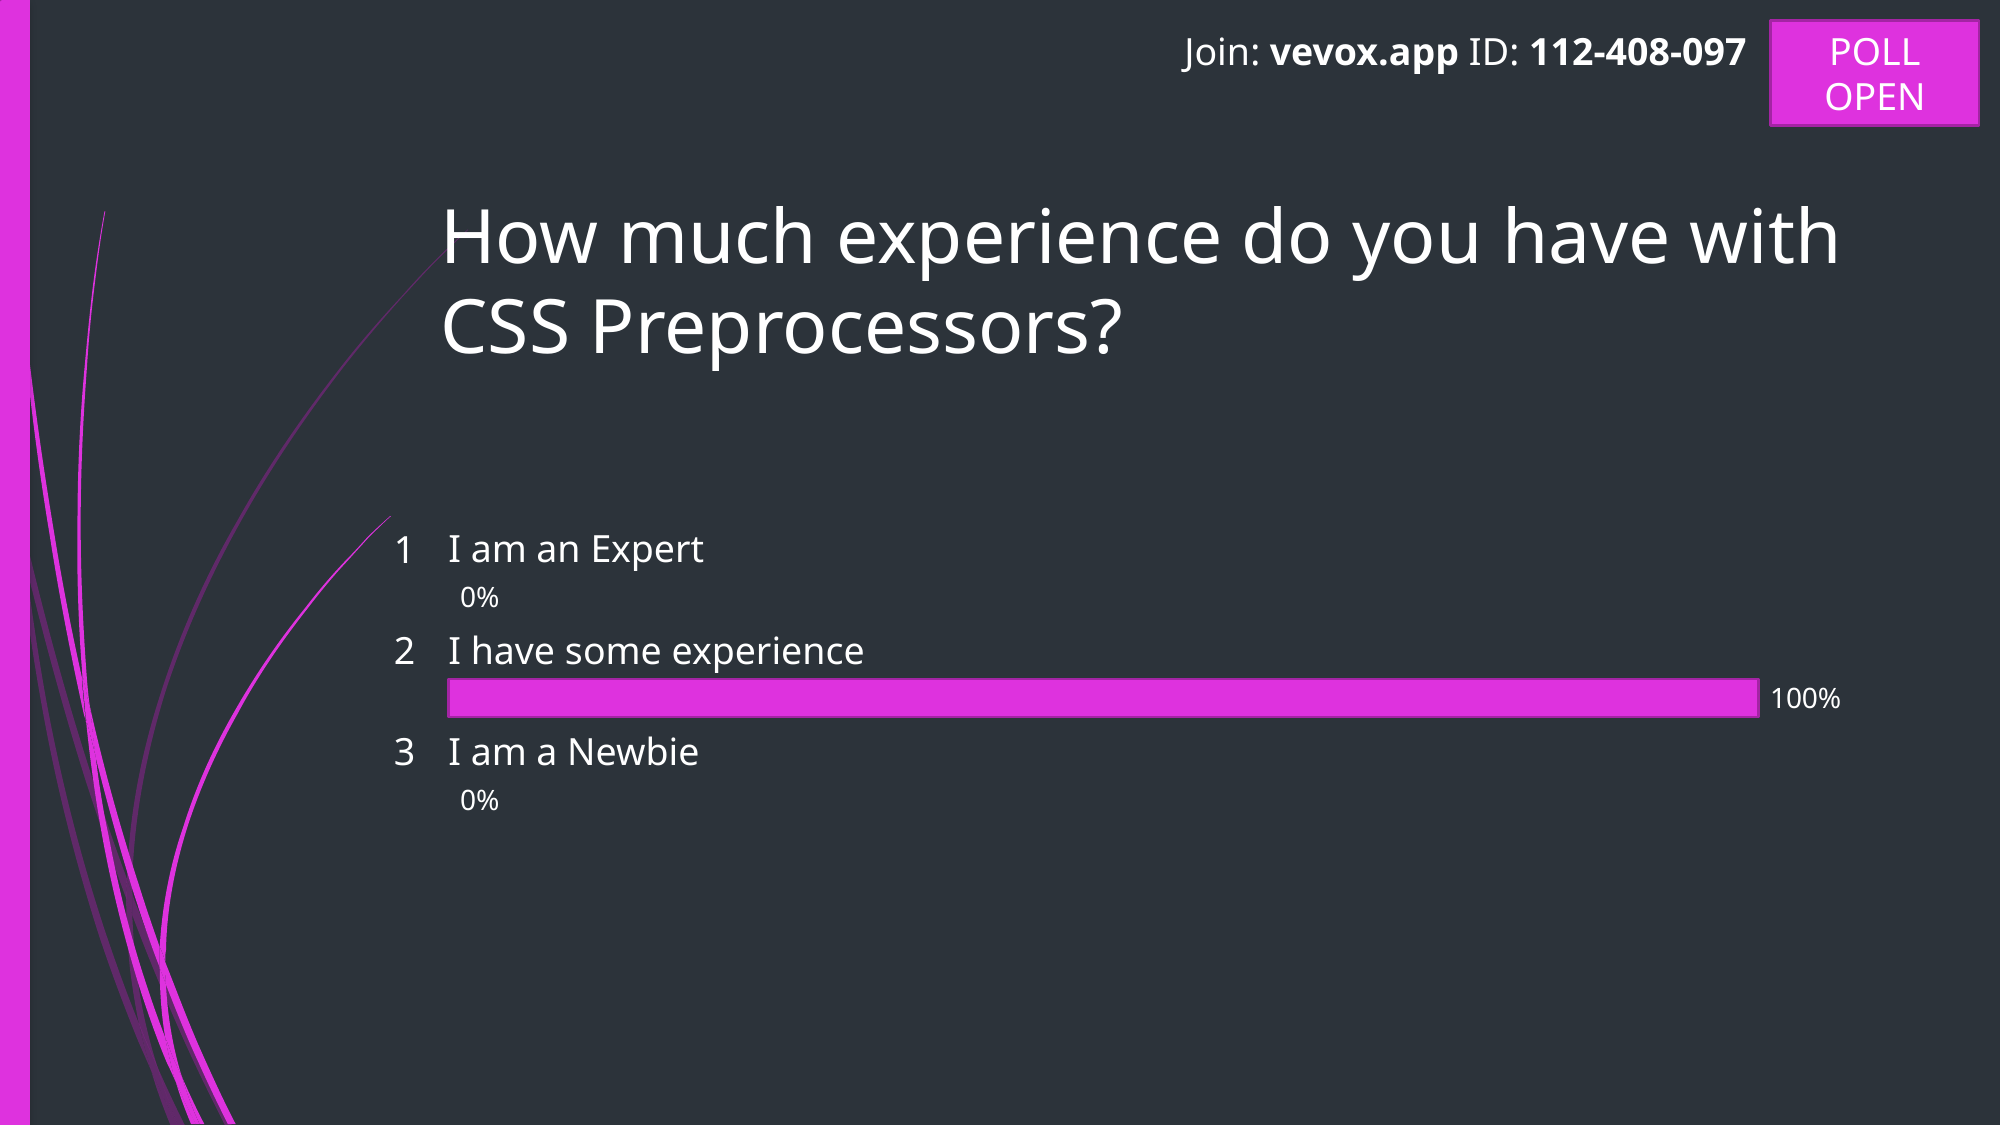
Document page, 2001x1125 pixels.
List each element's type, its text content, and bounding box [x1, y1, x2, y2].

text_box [377, 516, 1841, 819]
title How much experience do you have with CSS Preprocessors? [425, 180, 1888, 391]
text_box Join: vevox.app ID: 112-408-097 [1169, 20, 1762, 81]
text_box POLL OPEN [1769, 19, 1980, 127]
